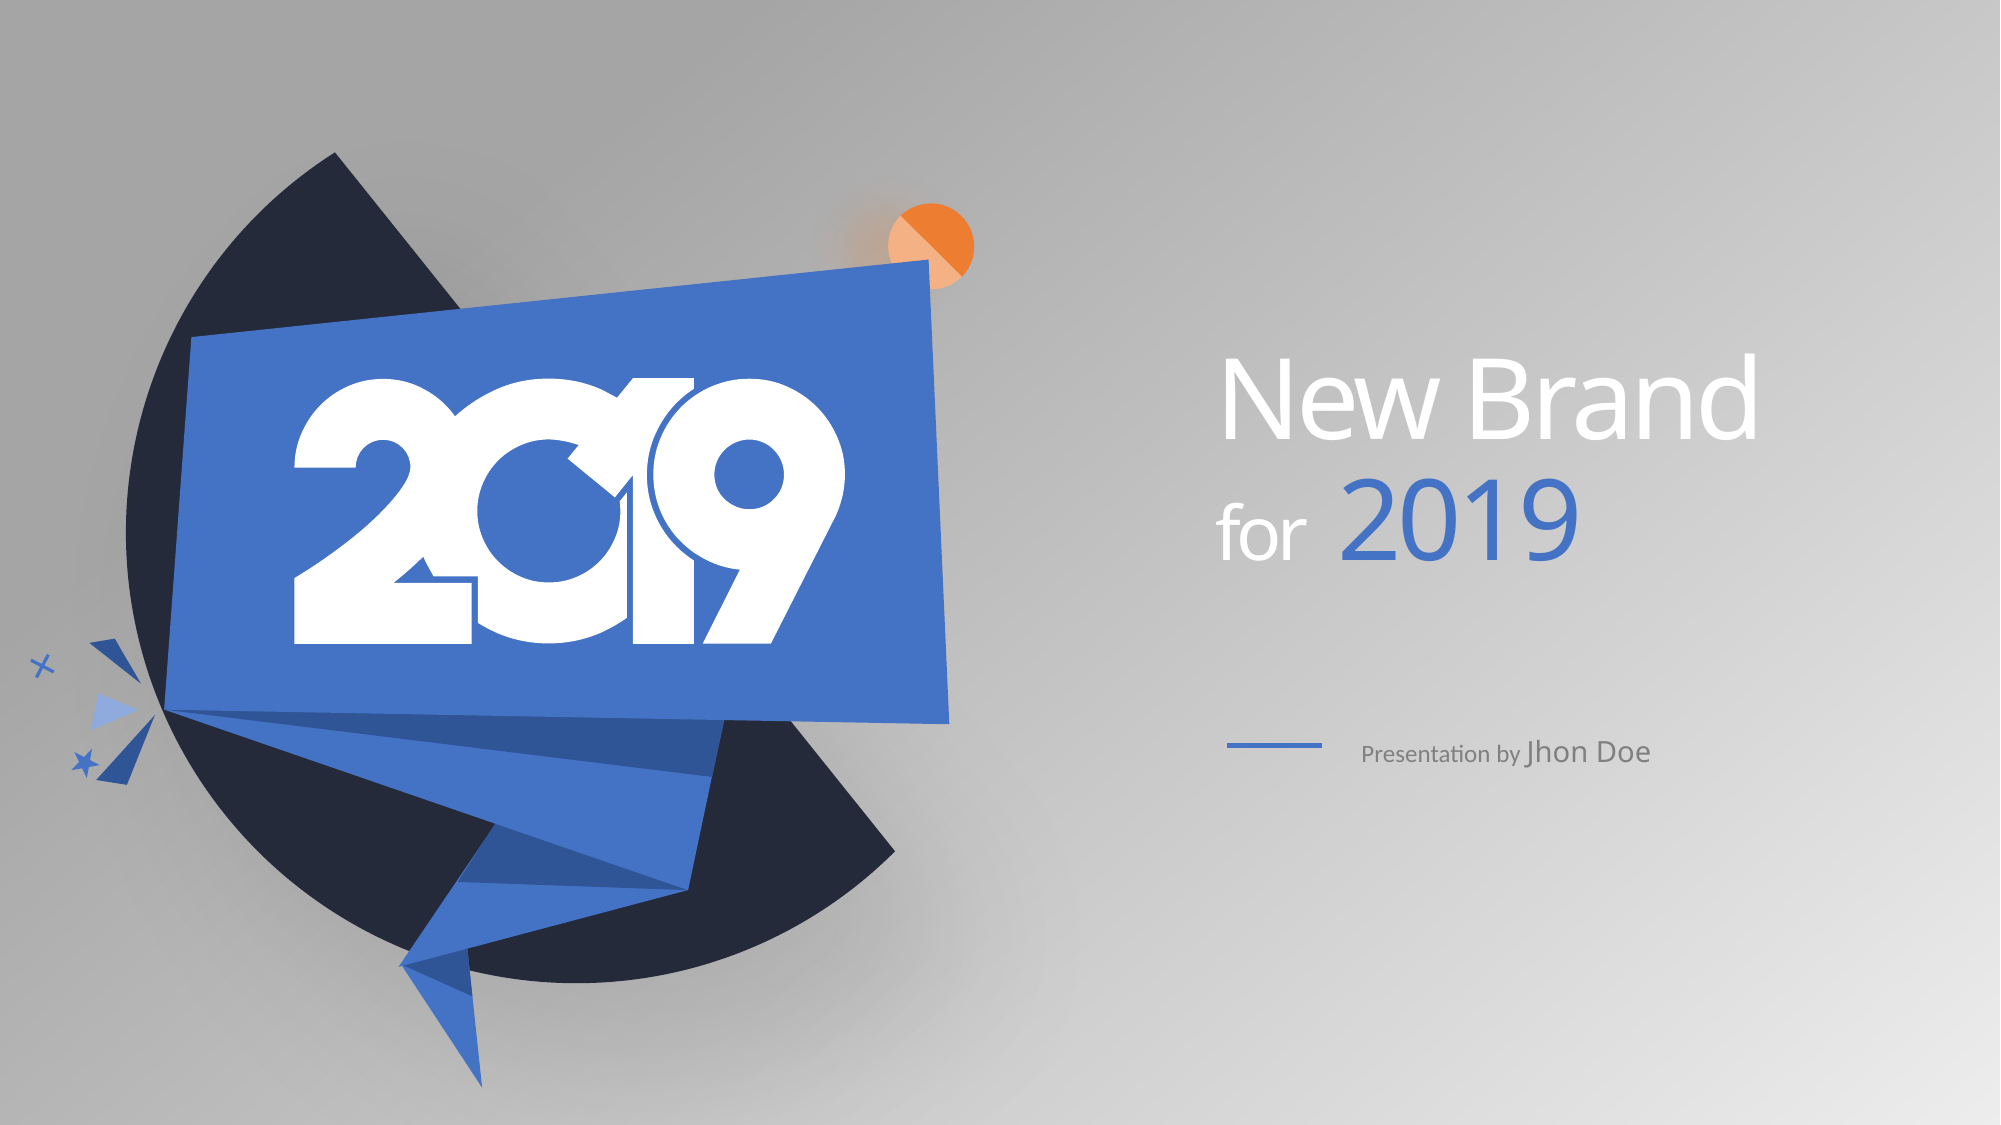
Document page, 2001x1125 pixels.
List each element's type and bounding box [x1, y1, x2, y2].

text_box [217, 150, 422, 259]
text_box [887, 202, 975, 291]
text_box [29, 259, 950, 1089]
text_box [1200, 334, 1879, 774]
